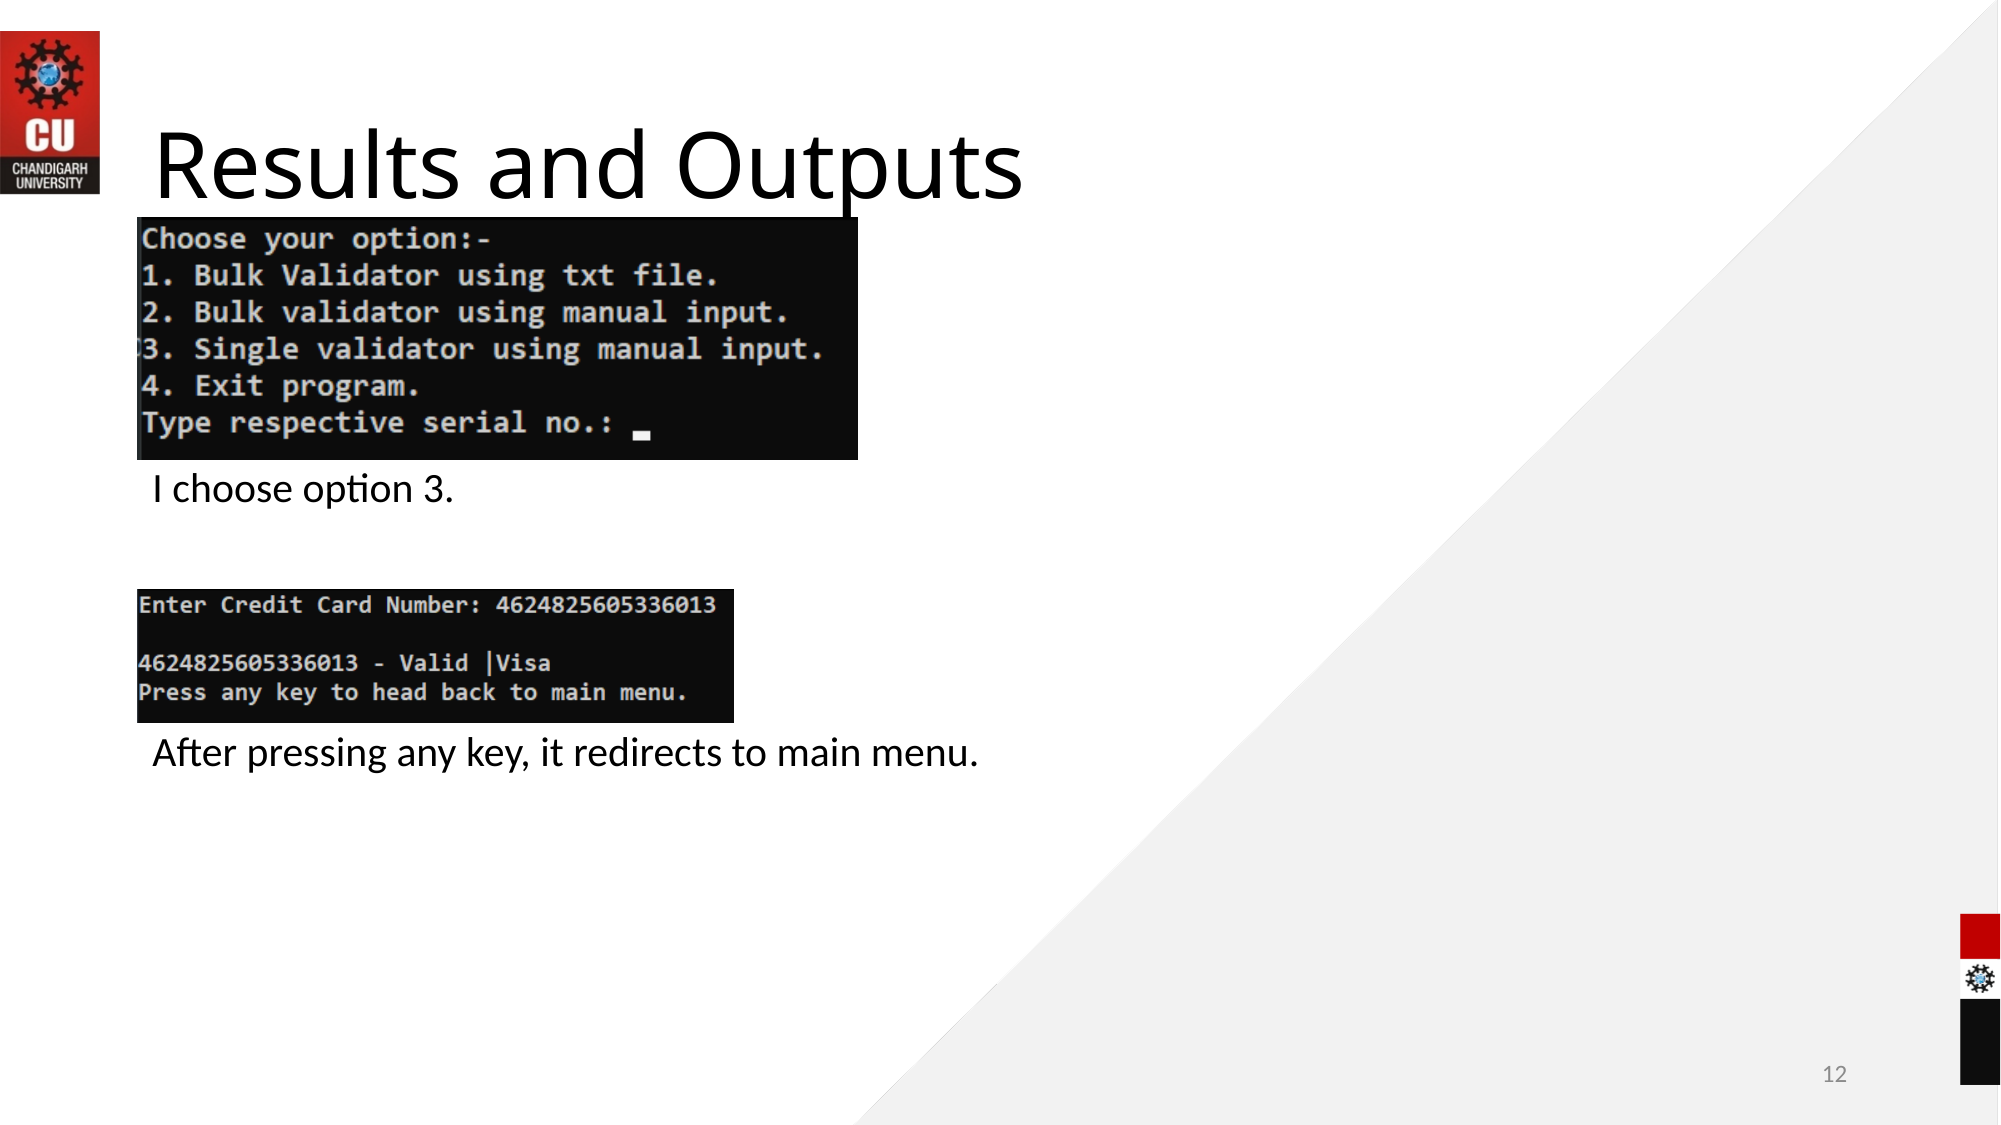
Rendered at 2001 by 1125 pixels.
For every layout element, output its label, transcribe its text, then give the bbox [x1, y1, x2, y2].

title Results and Outputs [137, 59, 1863, 278]
list I choose option 3. After pressing any key, it redirects to main menu. [137, 459, 1863, 1023]
slide_number 12 [1412, 1042, 1863, 1103]
picture [0, 0, 2001, 1125]
